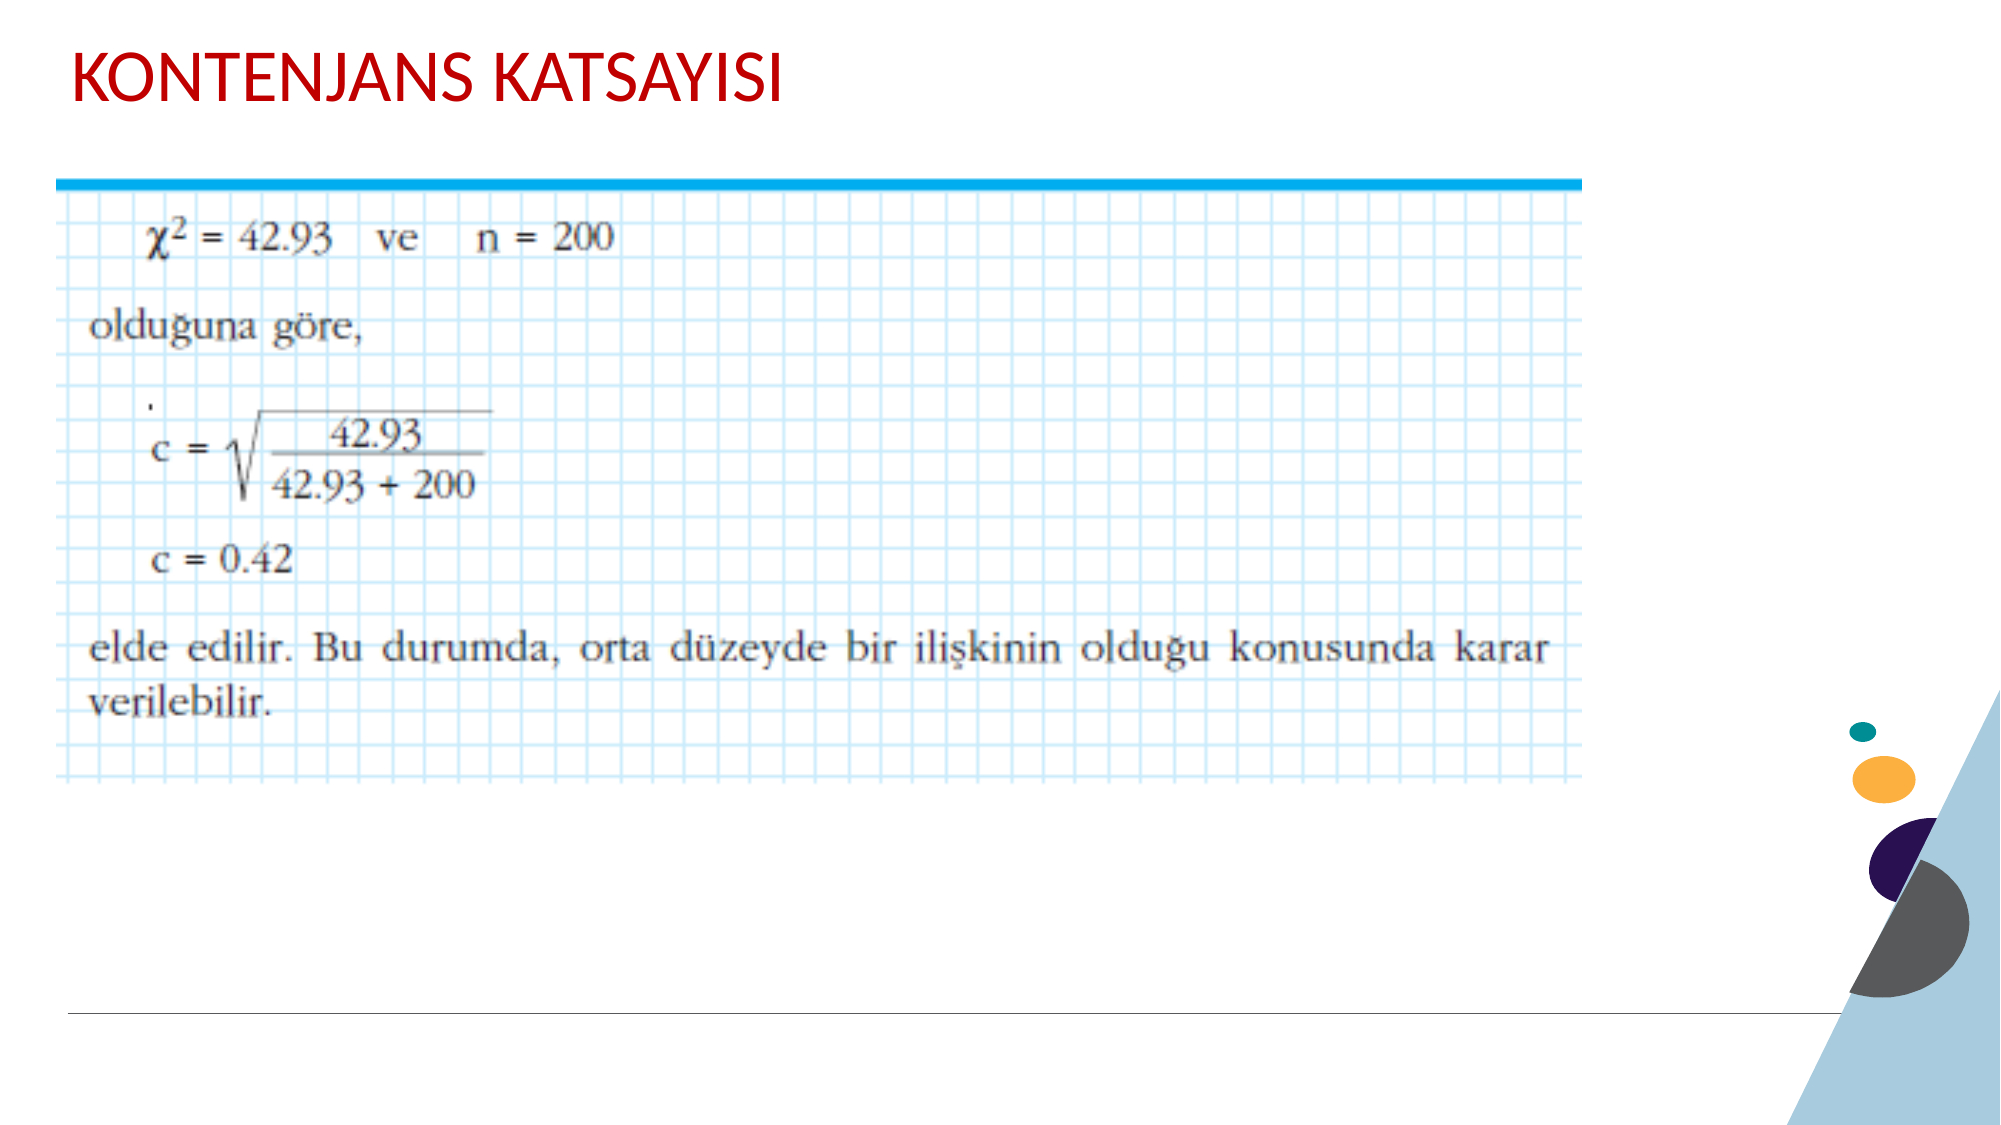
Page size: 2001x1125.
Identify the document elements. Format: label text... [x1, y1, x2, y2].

picture [56, 190, 1582, 794]
text_box KONTENJANS KATSAYISI [56, 36, 1894, 124]
